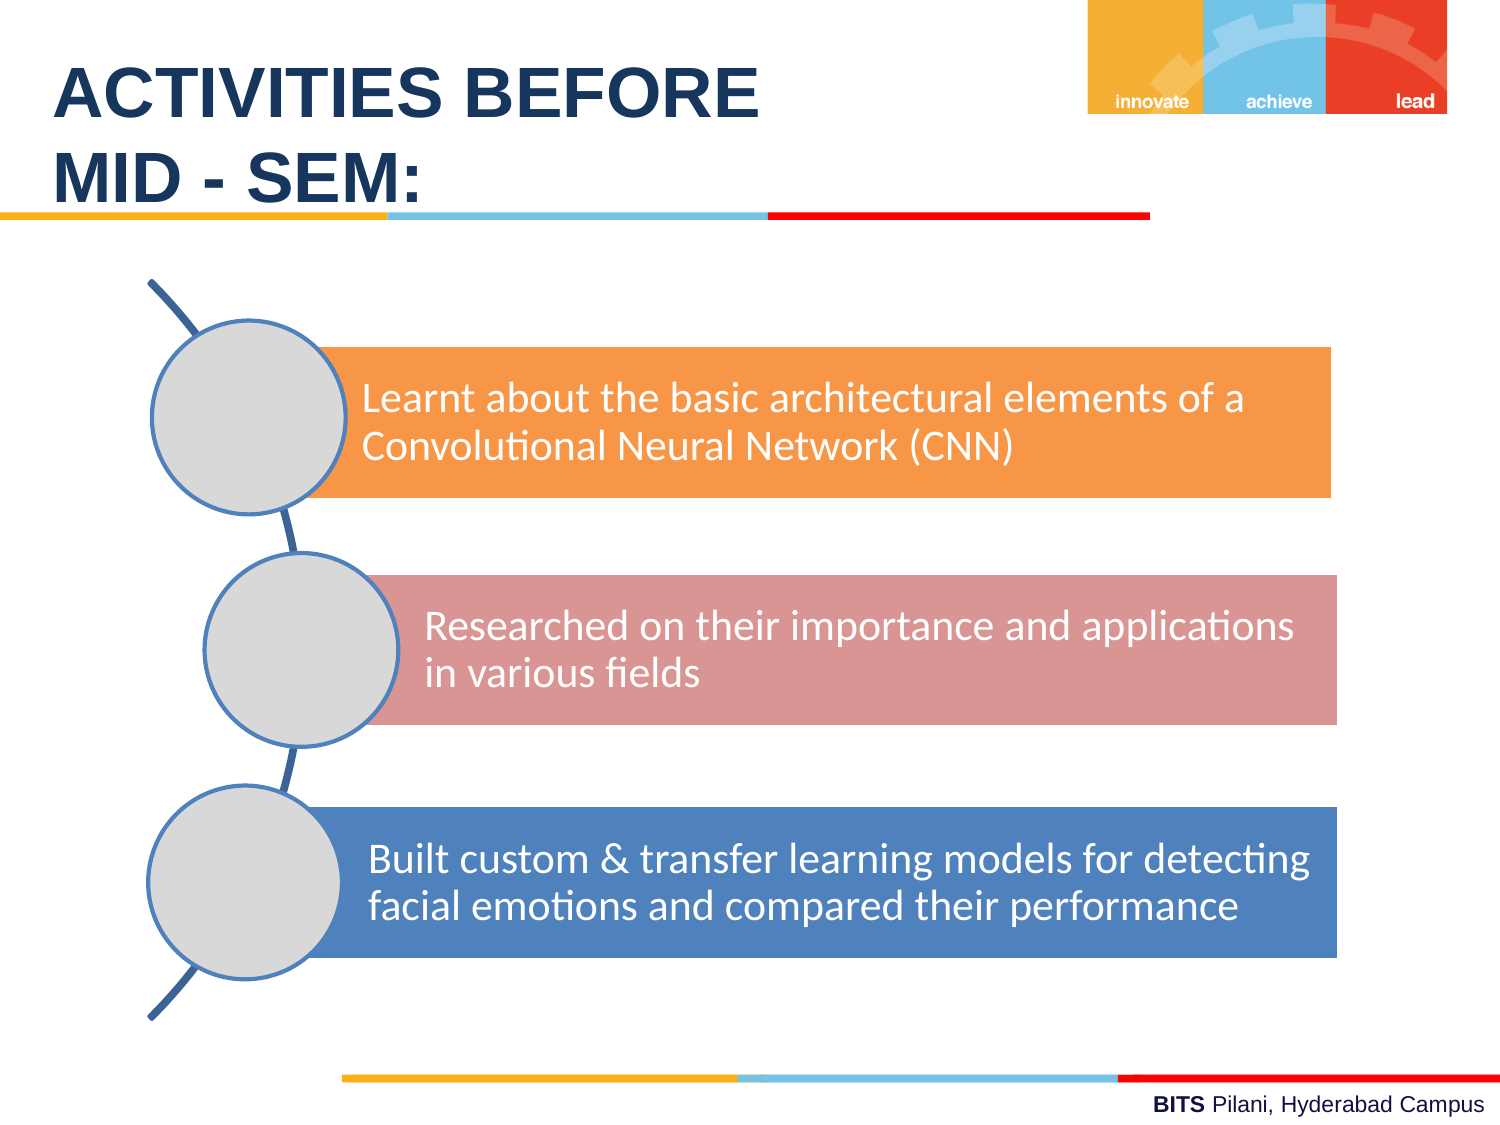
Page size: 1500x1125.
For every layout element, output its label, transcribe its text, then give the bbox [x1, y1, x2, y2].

list ACTIVITIES BEFORE MID - SEM: [37, 37, 1075, 125]
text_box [0, 128, 1340, 1125]
picture [1087, 0, 1448, 114]
